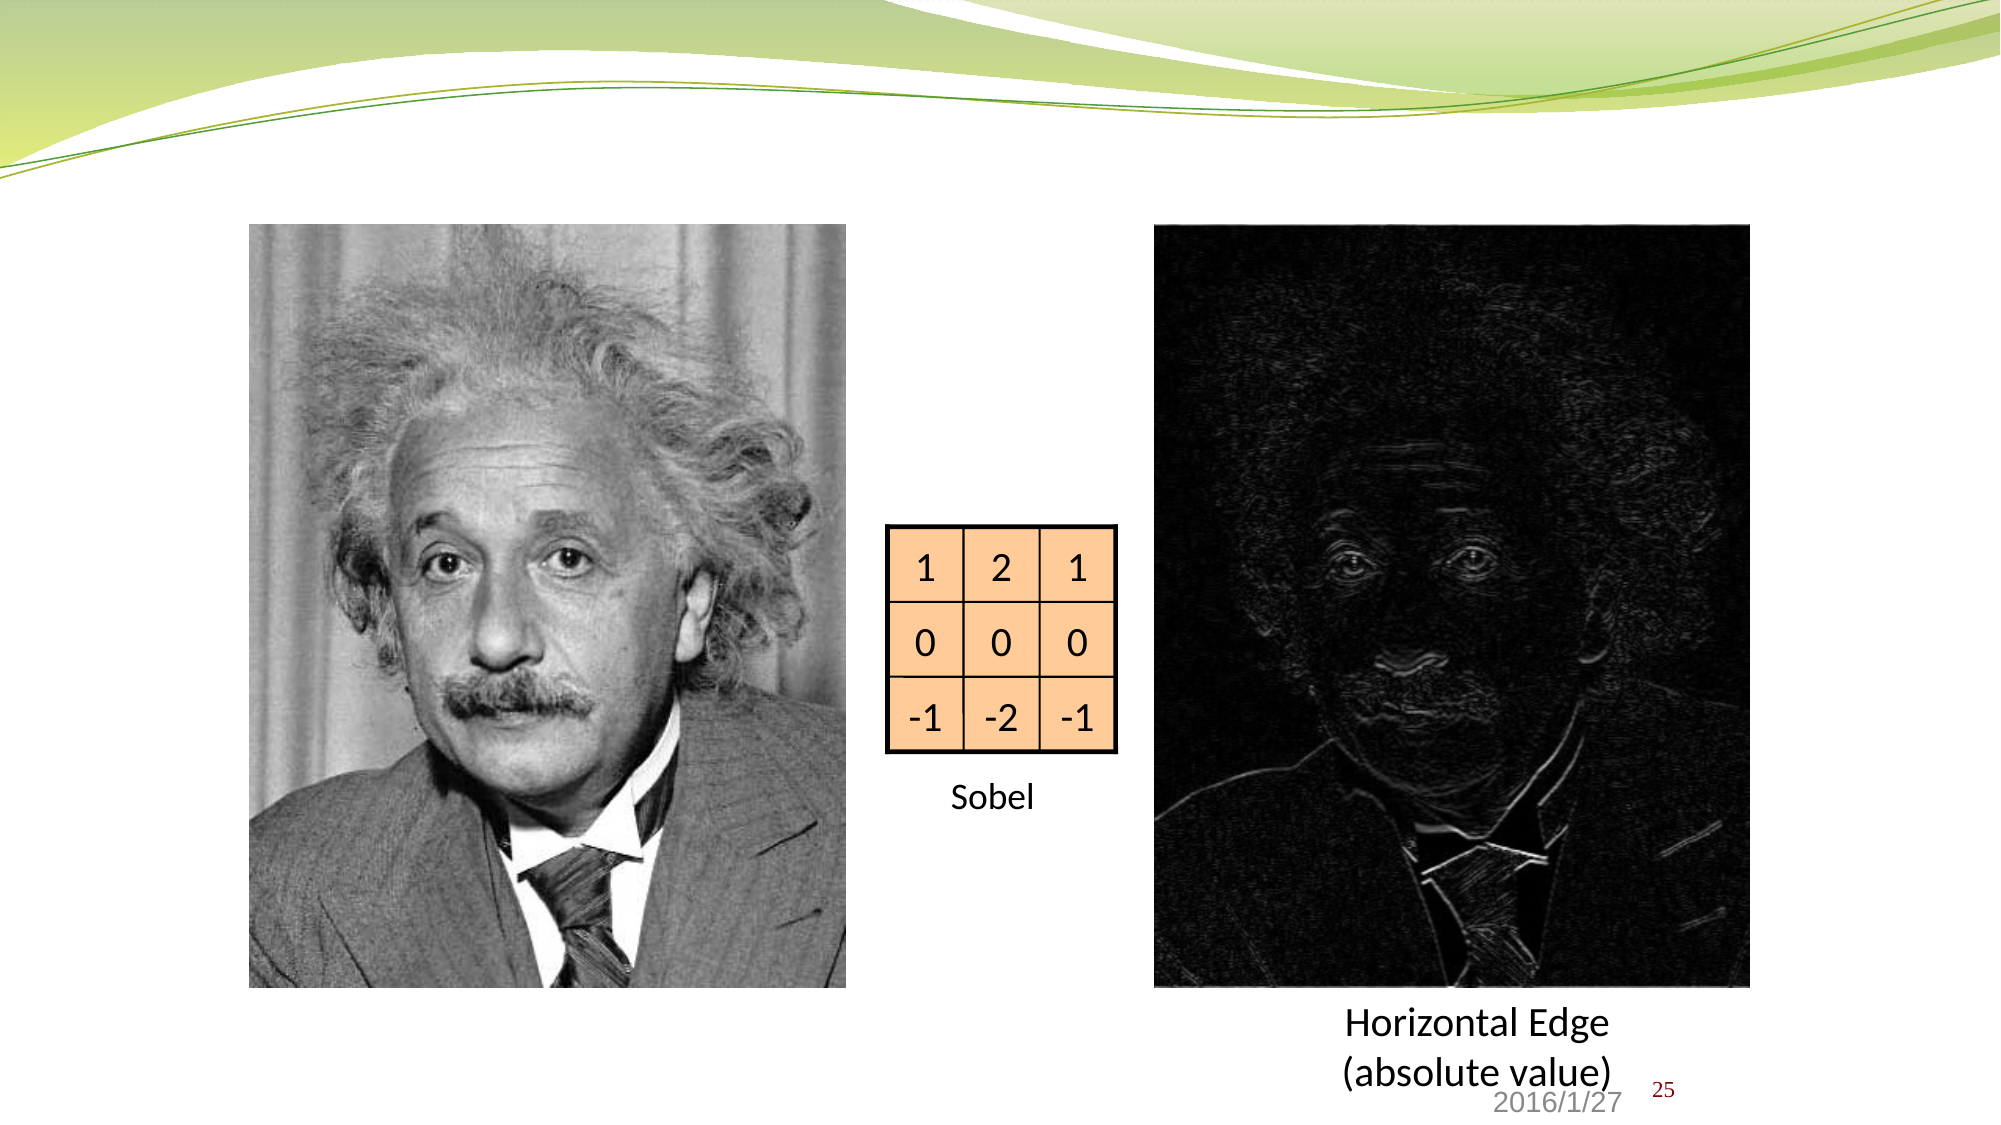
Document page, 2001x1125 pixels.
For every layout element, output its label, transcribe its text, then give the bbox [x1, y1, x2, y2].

text_box Horizontal Edge (absolute value) [1326, 988, 1628, 1042]
text_box Sobel [936, 764, 1050, 824]
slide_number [1310, 1043, 1624, 1119]
slide_number 25 [1325, 1042, 1675, 1103]
picture [249, 224, 846, 988]
picture [1154, 224, 1751, 988]
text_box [887, 526, 1116, 752]
